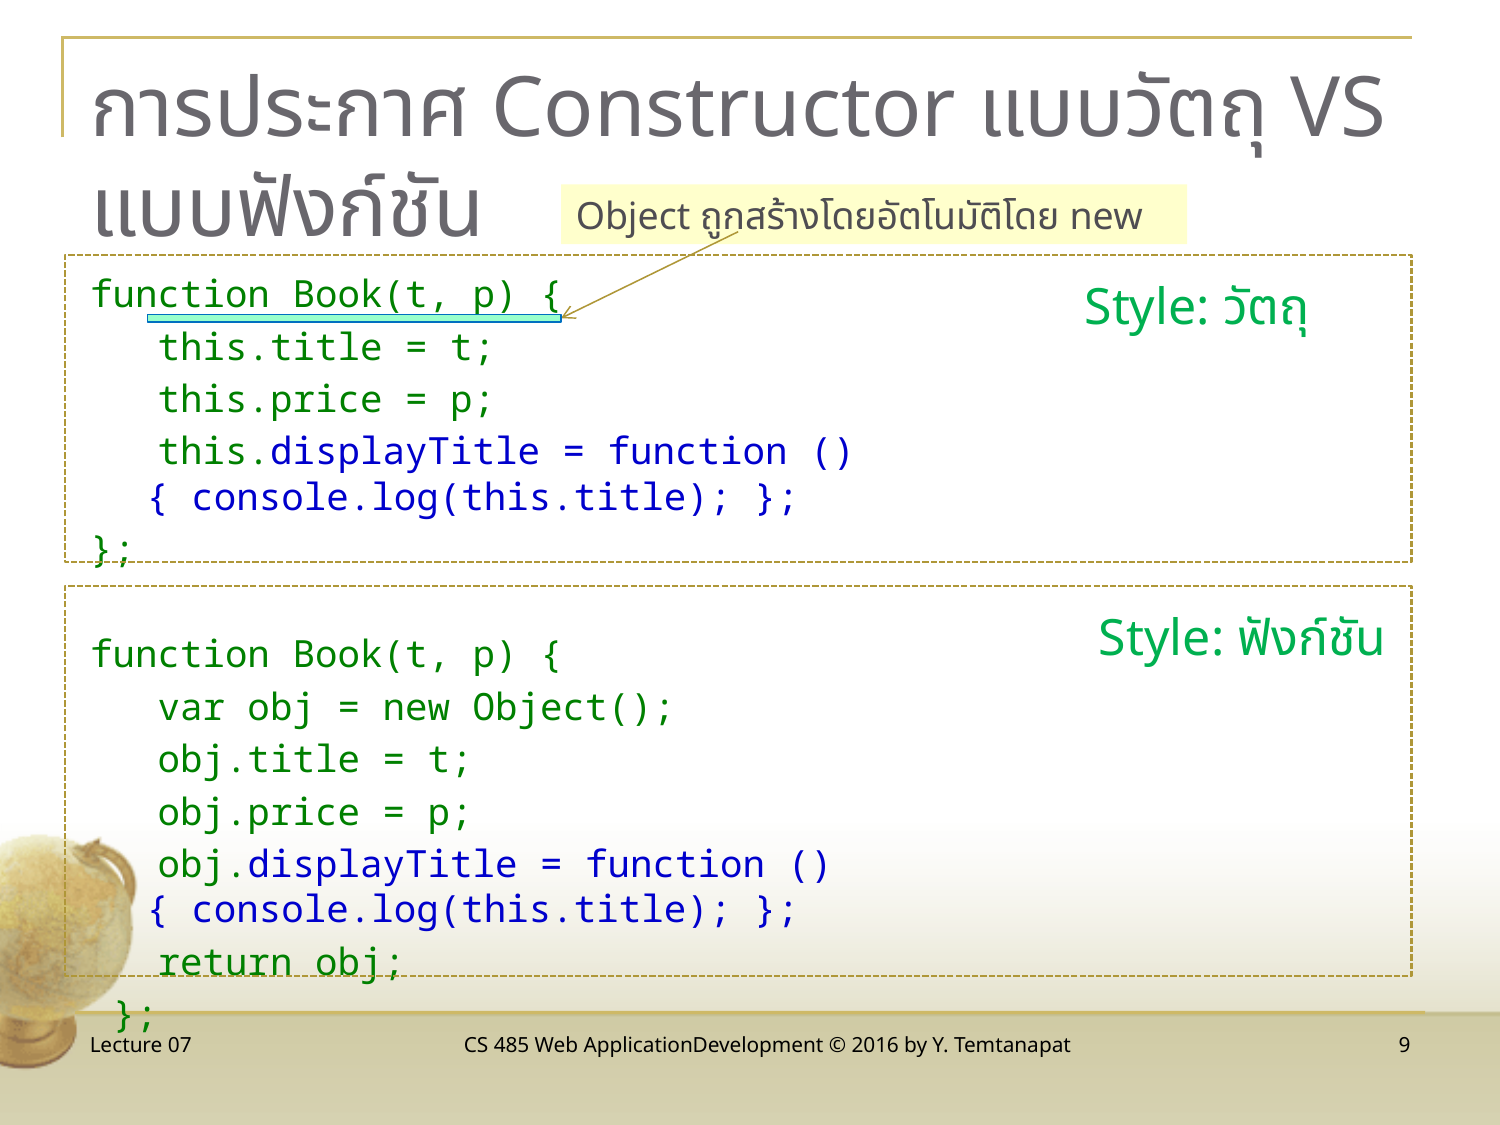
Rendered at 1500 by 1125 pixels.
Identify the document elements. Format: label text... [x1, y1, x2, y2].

slide_number 9 [1218, 1024, 1425, 1100]
slide_number Lecture 07 [75, 1024, 316, 1100]
list function Book(t, p) { this.title = t; this.price = p; this.displayTitle = function () { console.log(this.title); }; }; function Book(t, p) { var obj = new Object(); obj.title = t; obj.price = p; obj.displayTitle = function () { console.log(this.title); }; return obj; }; [74, 262, 1426, 1006]
footer CS 485 Web ApplicationDevelopment © 2016 by Y. Temtanapat [316, 1024, 1218, 1100]
text_box [64, 255, 1412, 563]
text_box Style: วัตถุ [1069, 267, 1325, 342]
text_box Style: ฟังก์ชัน [1084, 597, 1402, 673]
title การประกาศ Constructor แบบวัตถุ VS แบบฟังก์ชัน [74, 45, 1426, 233]
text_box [147, 184, 1188, 323]
text_box [64, 586, 1412, 976]
